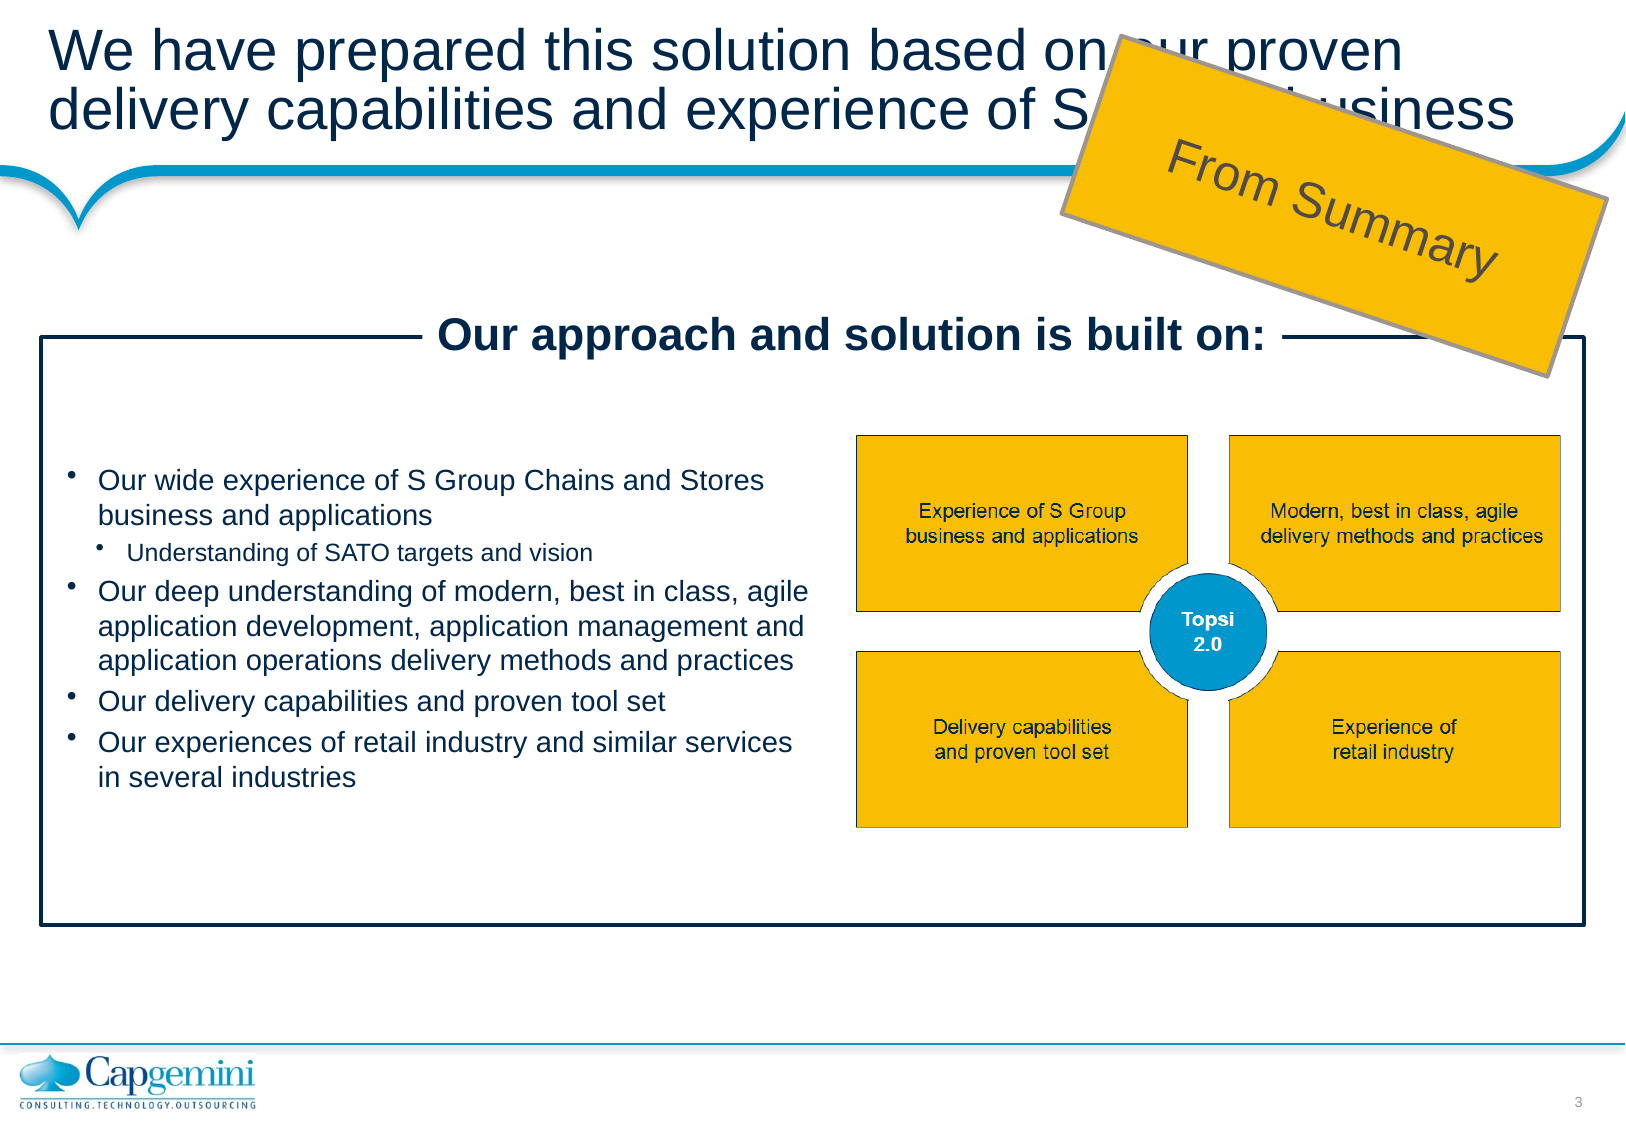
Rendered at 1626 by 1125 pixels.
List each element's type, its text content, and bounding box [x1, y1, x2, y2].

text_box From Summary [1059, 33, 1610, 379]
text_box [39, 335, 1586, 927]
title We have prepared this solution based on our proven delivery capabilities and experience of S Group business [0, 0, 1625, 165]
list Our wide experience of S Group Chains and Stores business and applications Understanding of SATO targets and vision Our deep understanding of modern, best in class, agile application development, application management and application operations delivery methods and practices Our delivery capabilities and proven tool set Our experiences of retail industry and similar services in several industries [48, 449, 832, 813]
text_box Our approach and solution is built on: [422, 296, 1283, 367]
picture [854, 434, 1561, 828]
picture [19, 1053, 256, 1110]
